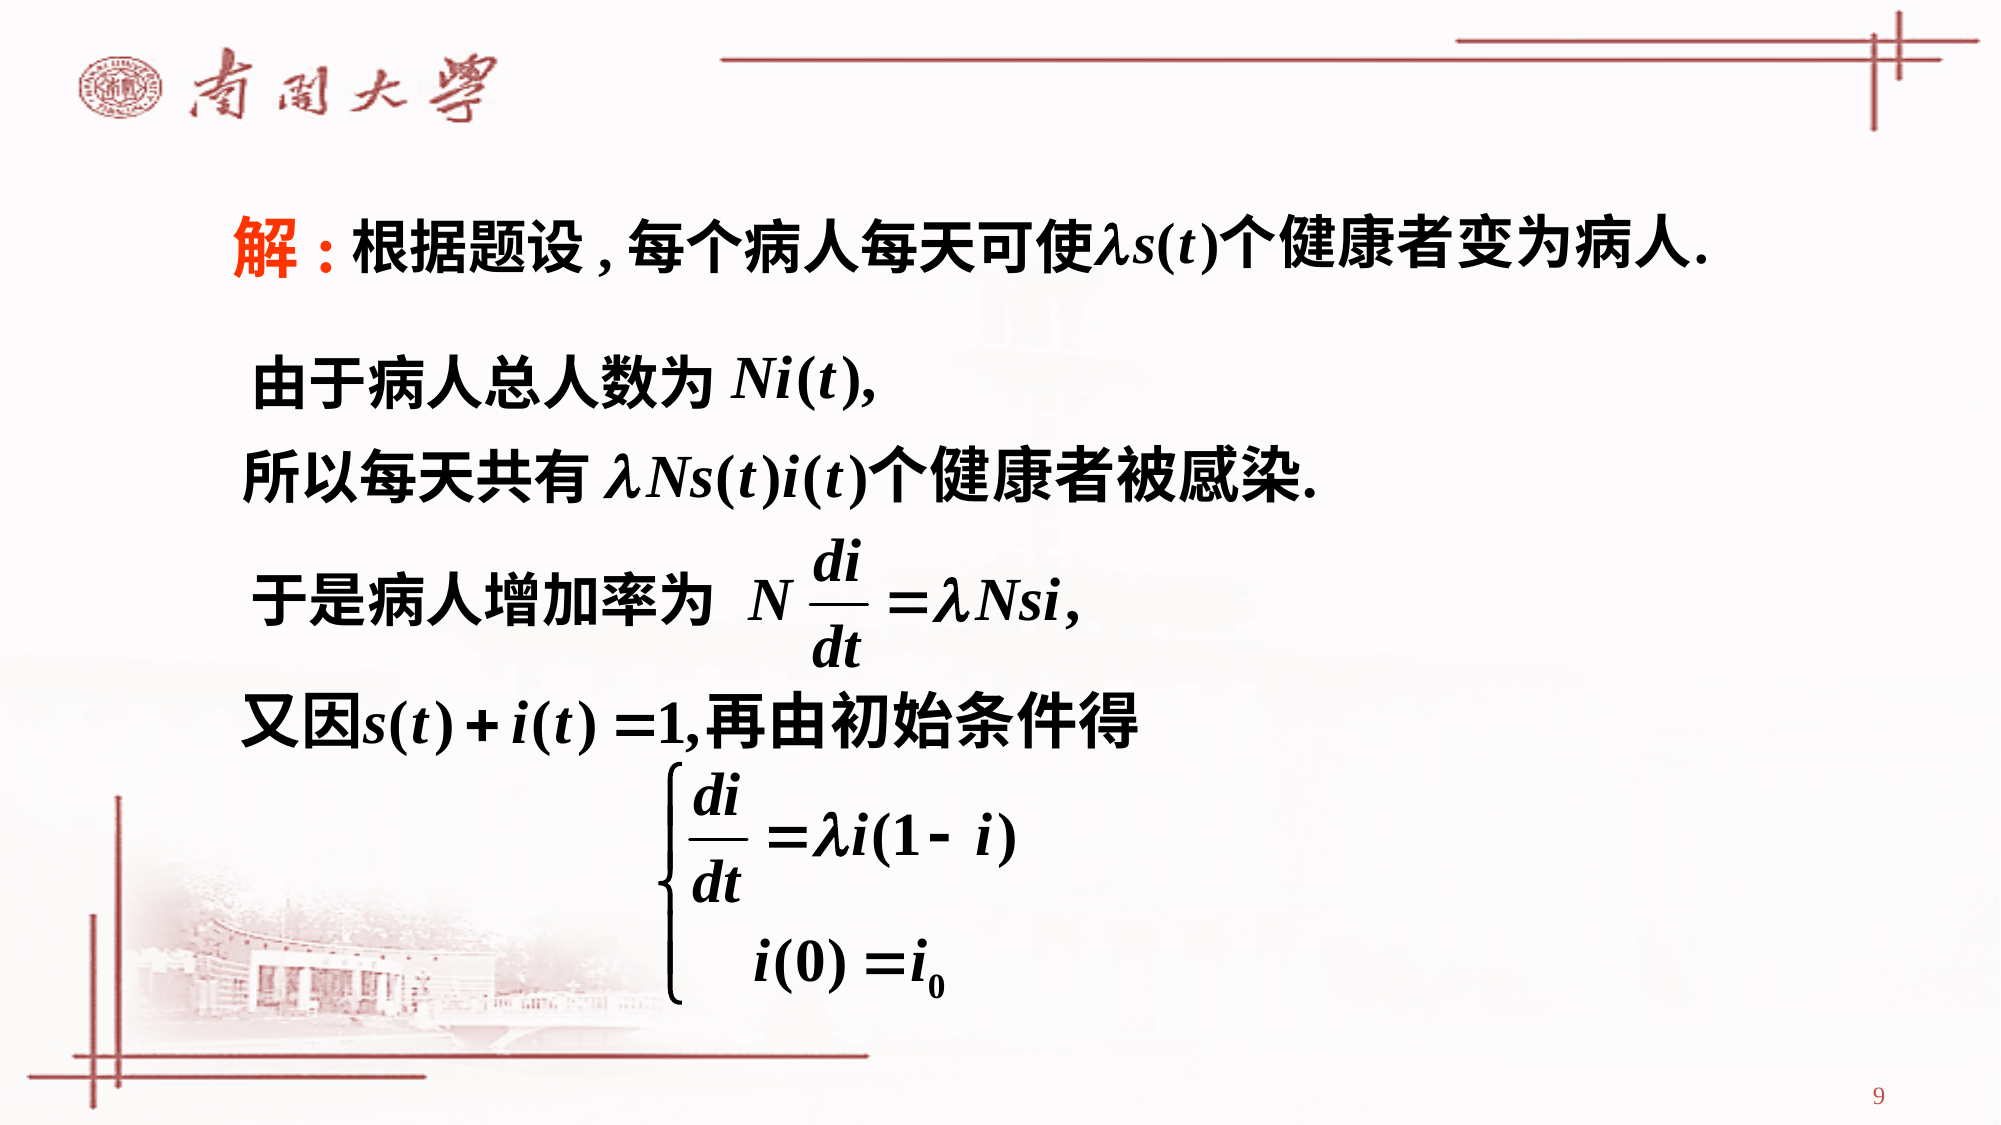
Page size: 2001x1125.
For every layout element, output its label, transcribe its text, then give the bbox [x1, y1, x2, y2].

slide_number 9 [1433, 1065, 1901, 1125]
text_box 于是病人增加率为 [235, 556, 730, 641]
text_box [231, 338, 888, 425]
text_box 根据题设,每个病人每天可使 [337, 202, 1109, 288]
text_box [224, 432, 1326, 523]
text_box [231, 681, 1152, 770]
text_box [1085, 205, 1719, 289]
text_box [645, 751, 1030, 1018]
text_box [735, 518, 1089, 680]
text_box 解: [217, 198, 353, 294]
